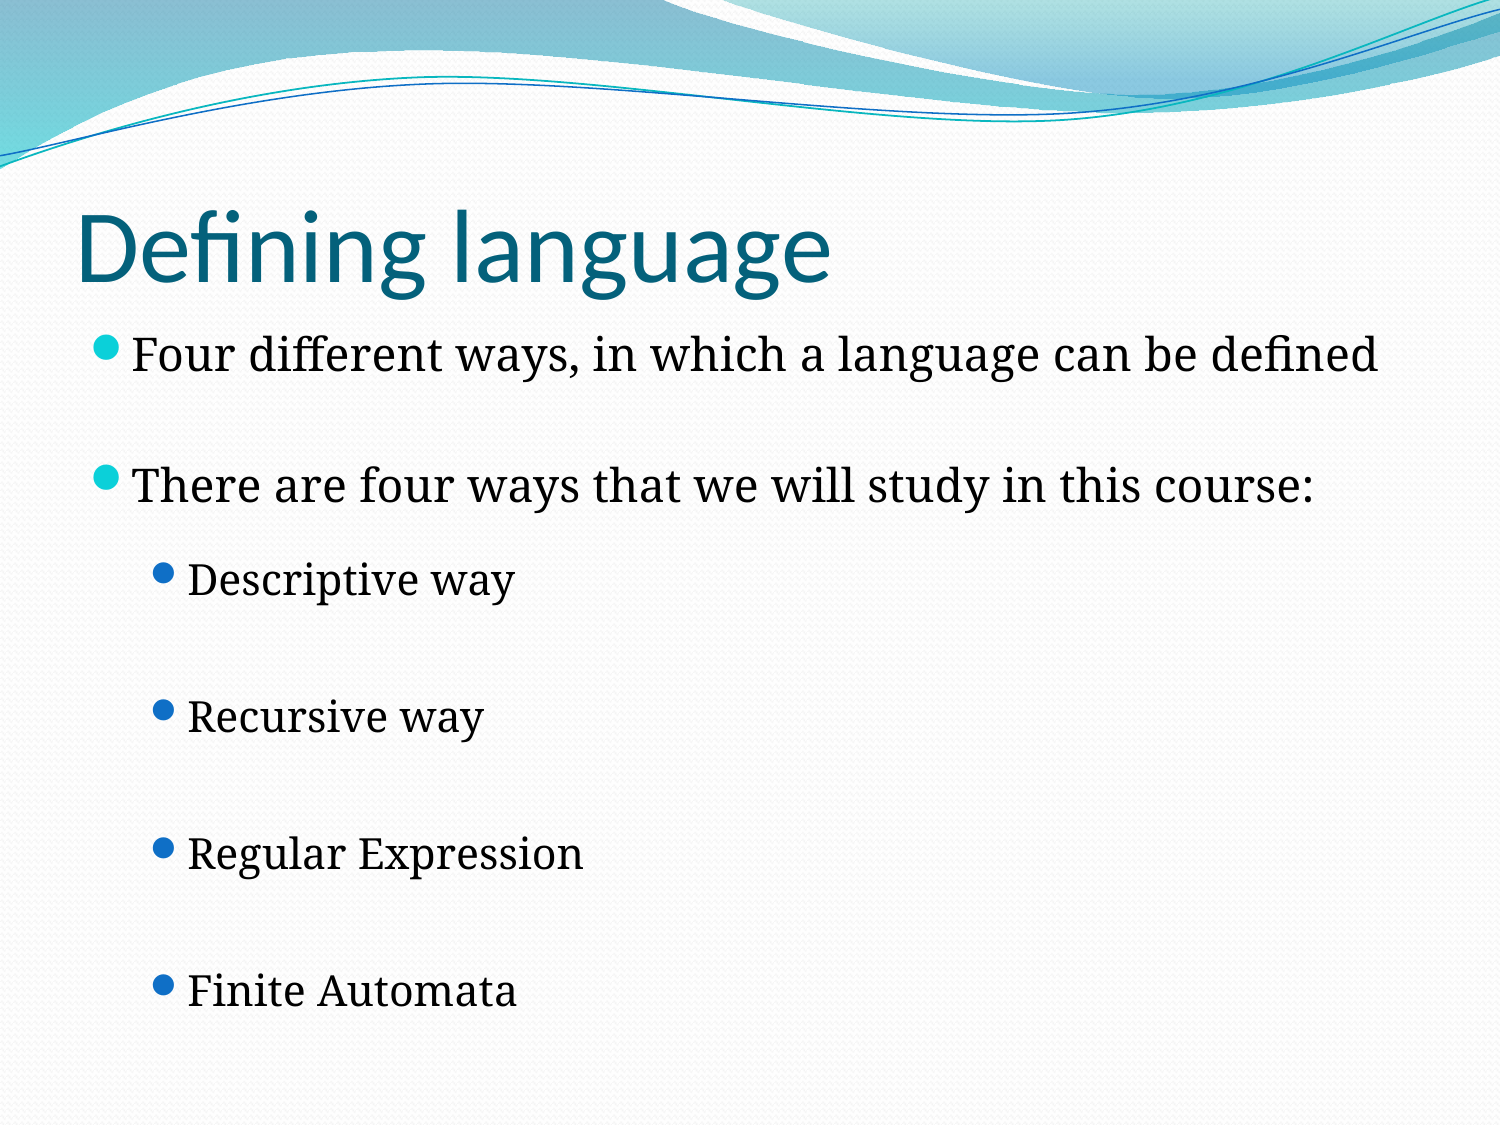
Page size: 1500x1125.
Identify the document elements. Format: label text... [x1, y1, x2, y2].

list Four different ways, in which a language can be defined There are four ways that we will study in this course: Descriptive way Recursive way Regular Expression Finite Automata [75, 317, 1425, 1038]
title Defining language [75, 115, 1425, 303]
